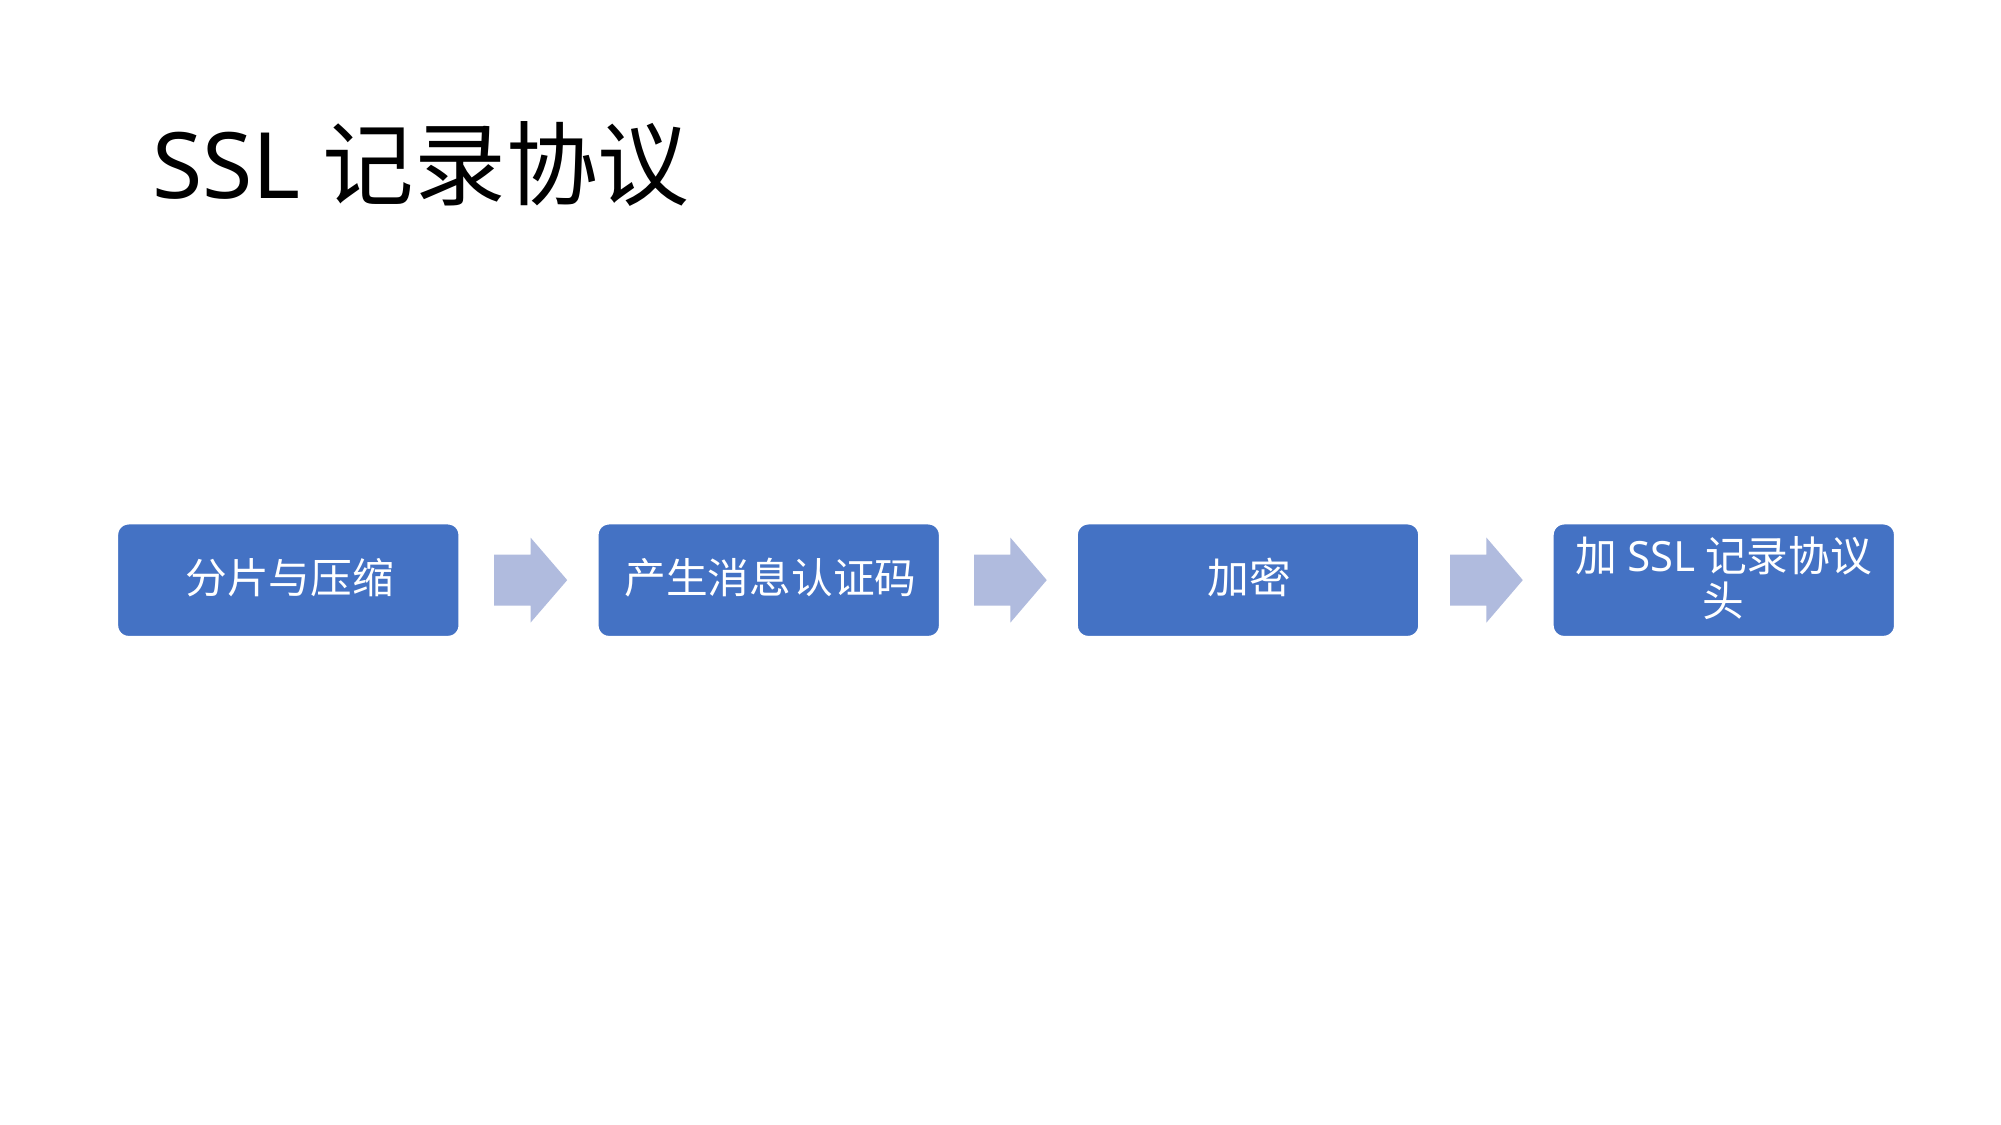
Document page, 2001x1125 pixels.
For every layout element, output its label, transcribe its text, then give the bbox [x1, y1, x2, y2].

title SSL记录协议 [137, 59, 1863, 278]
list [117, 523, 1421, 637]
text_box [1552, 523, 1895, 637]
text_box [1450, 537, 1523, 623]
